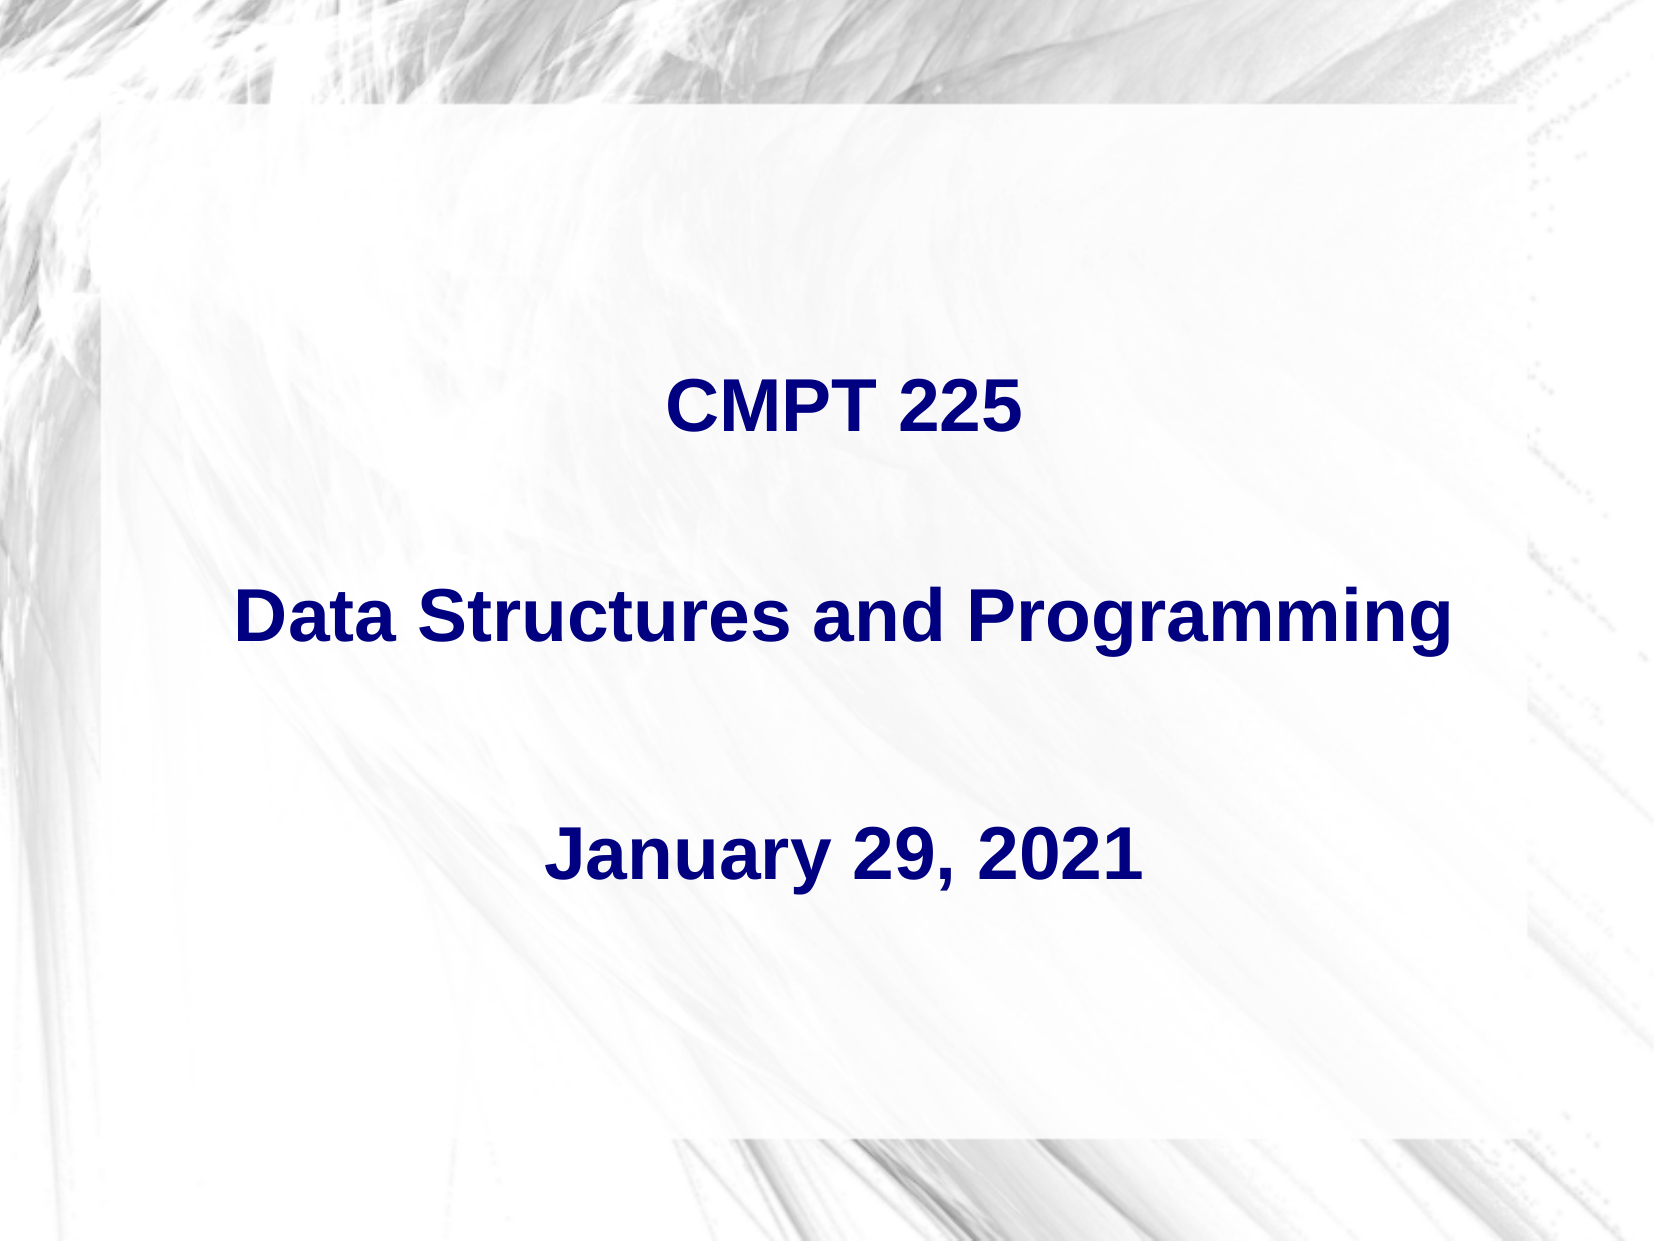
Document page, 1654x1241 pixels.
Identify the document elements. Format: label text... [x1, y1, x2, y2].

list CMPT 225 Data Structures and Programming January 29, 2021 [118, 237, 1571, 1134]
picture [0, 0, 1654, 1241]
